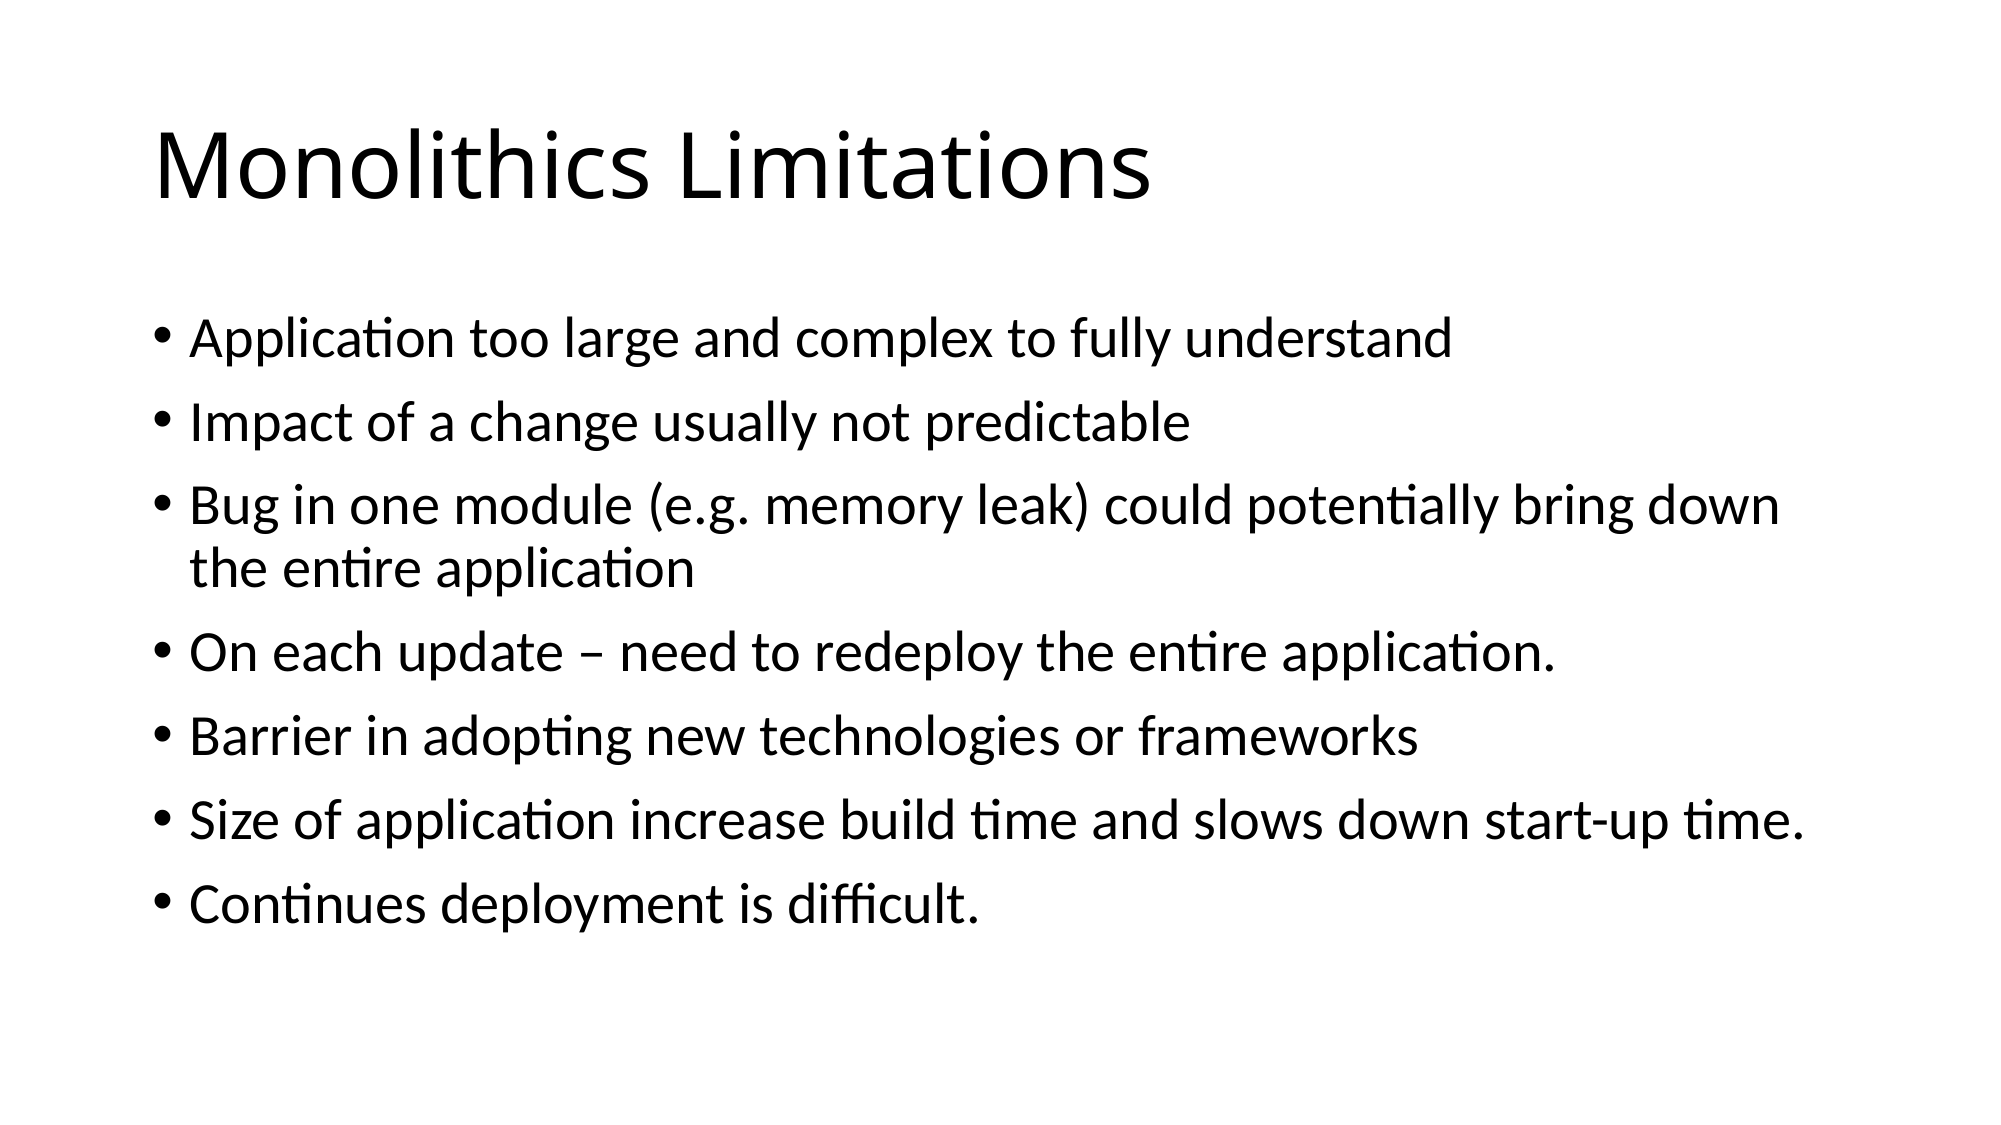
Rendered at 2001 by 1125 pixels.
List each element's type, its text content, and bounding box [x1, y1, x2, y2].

list Application too large and complex to fully understand Impact of a change usually not predictable Bug in one module (e.g. memory leak) could potentially bring down the entire application On each update – need to redeploy the entire application. Barrier in adopting new technologies or frameworks Size of application increase build time and slows down start-up time. Continues deployment is difficult. [137, 299, 1863, 1014]
title Monolithics Limitations [137, 59, 1863, 278]
